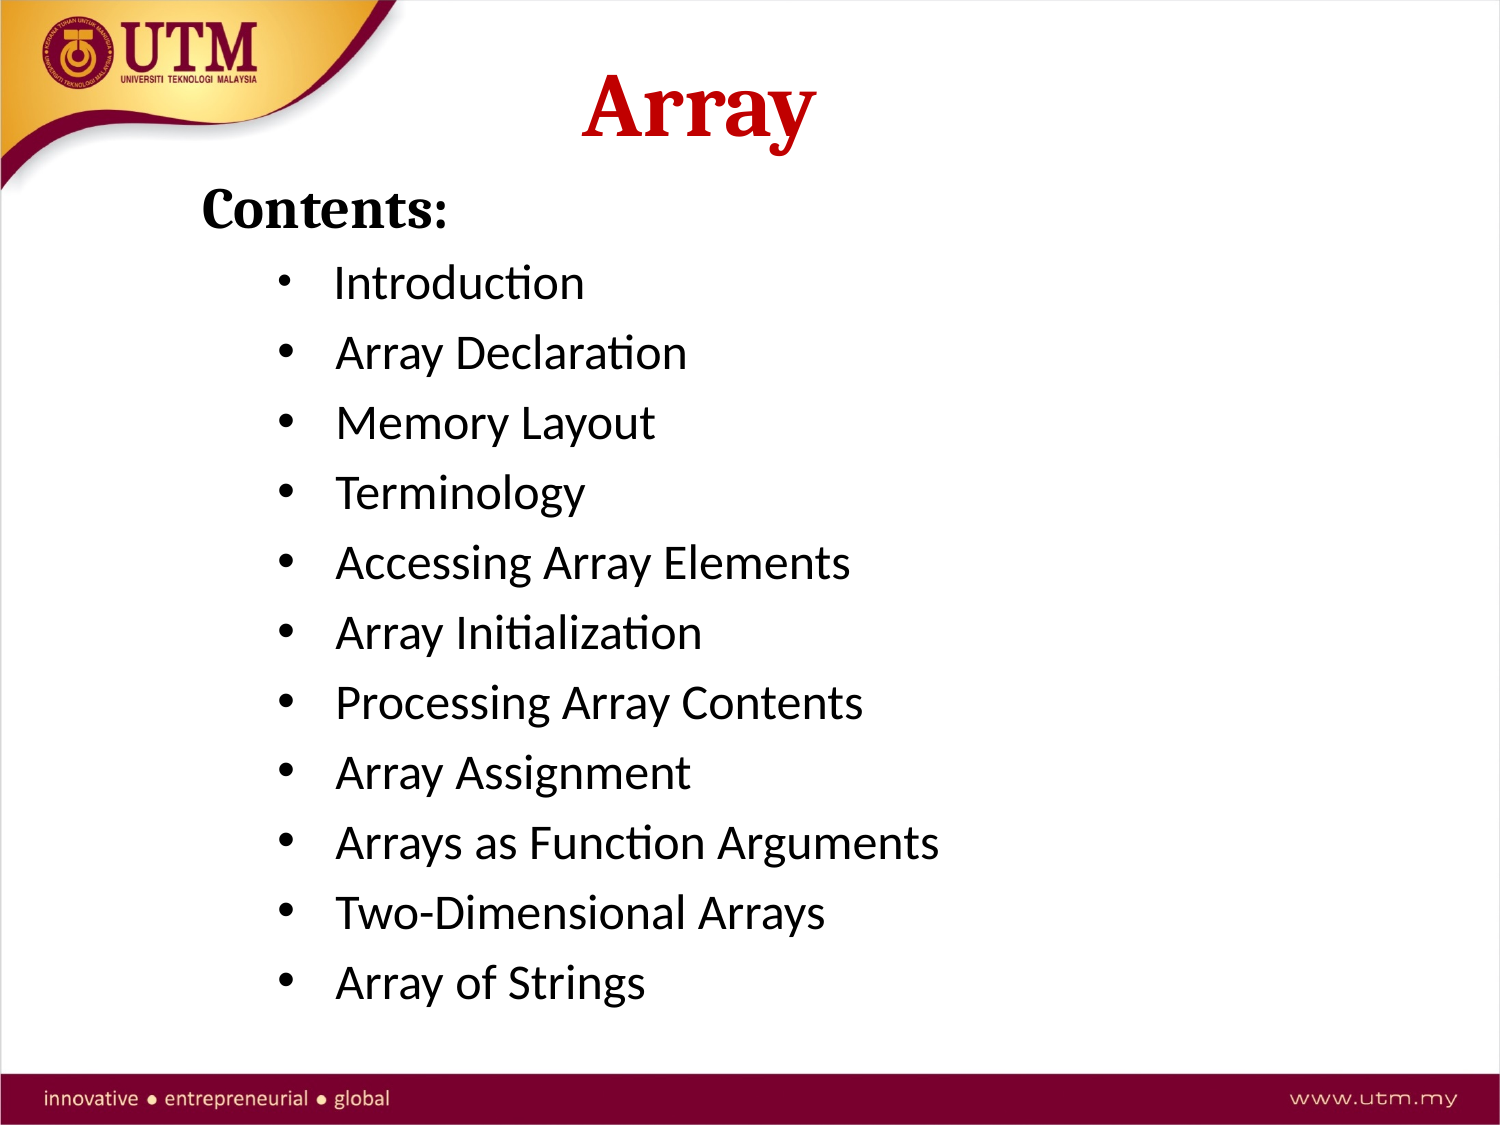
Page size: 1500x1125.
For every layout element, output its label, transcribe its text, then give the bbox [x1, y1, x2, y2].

text_box Array [249, 37, 1150, 150]
picture [0, 0, 1500, 1125]
text_box Contents: Introduction Array Declaration Memory Layout Terminology Accessing Array Elements Array Initialization Processing Array Contents Array Assignment Arrays as Function Arguments Two-Dimensional Arrays Array of Strings [187, 162, 1088, 298]
